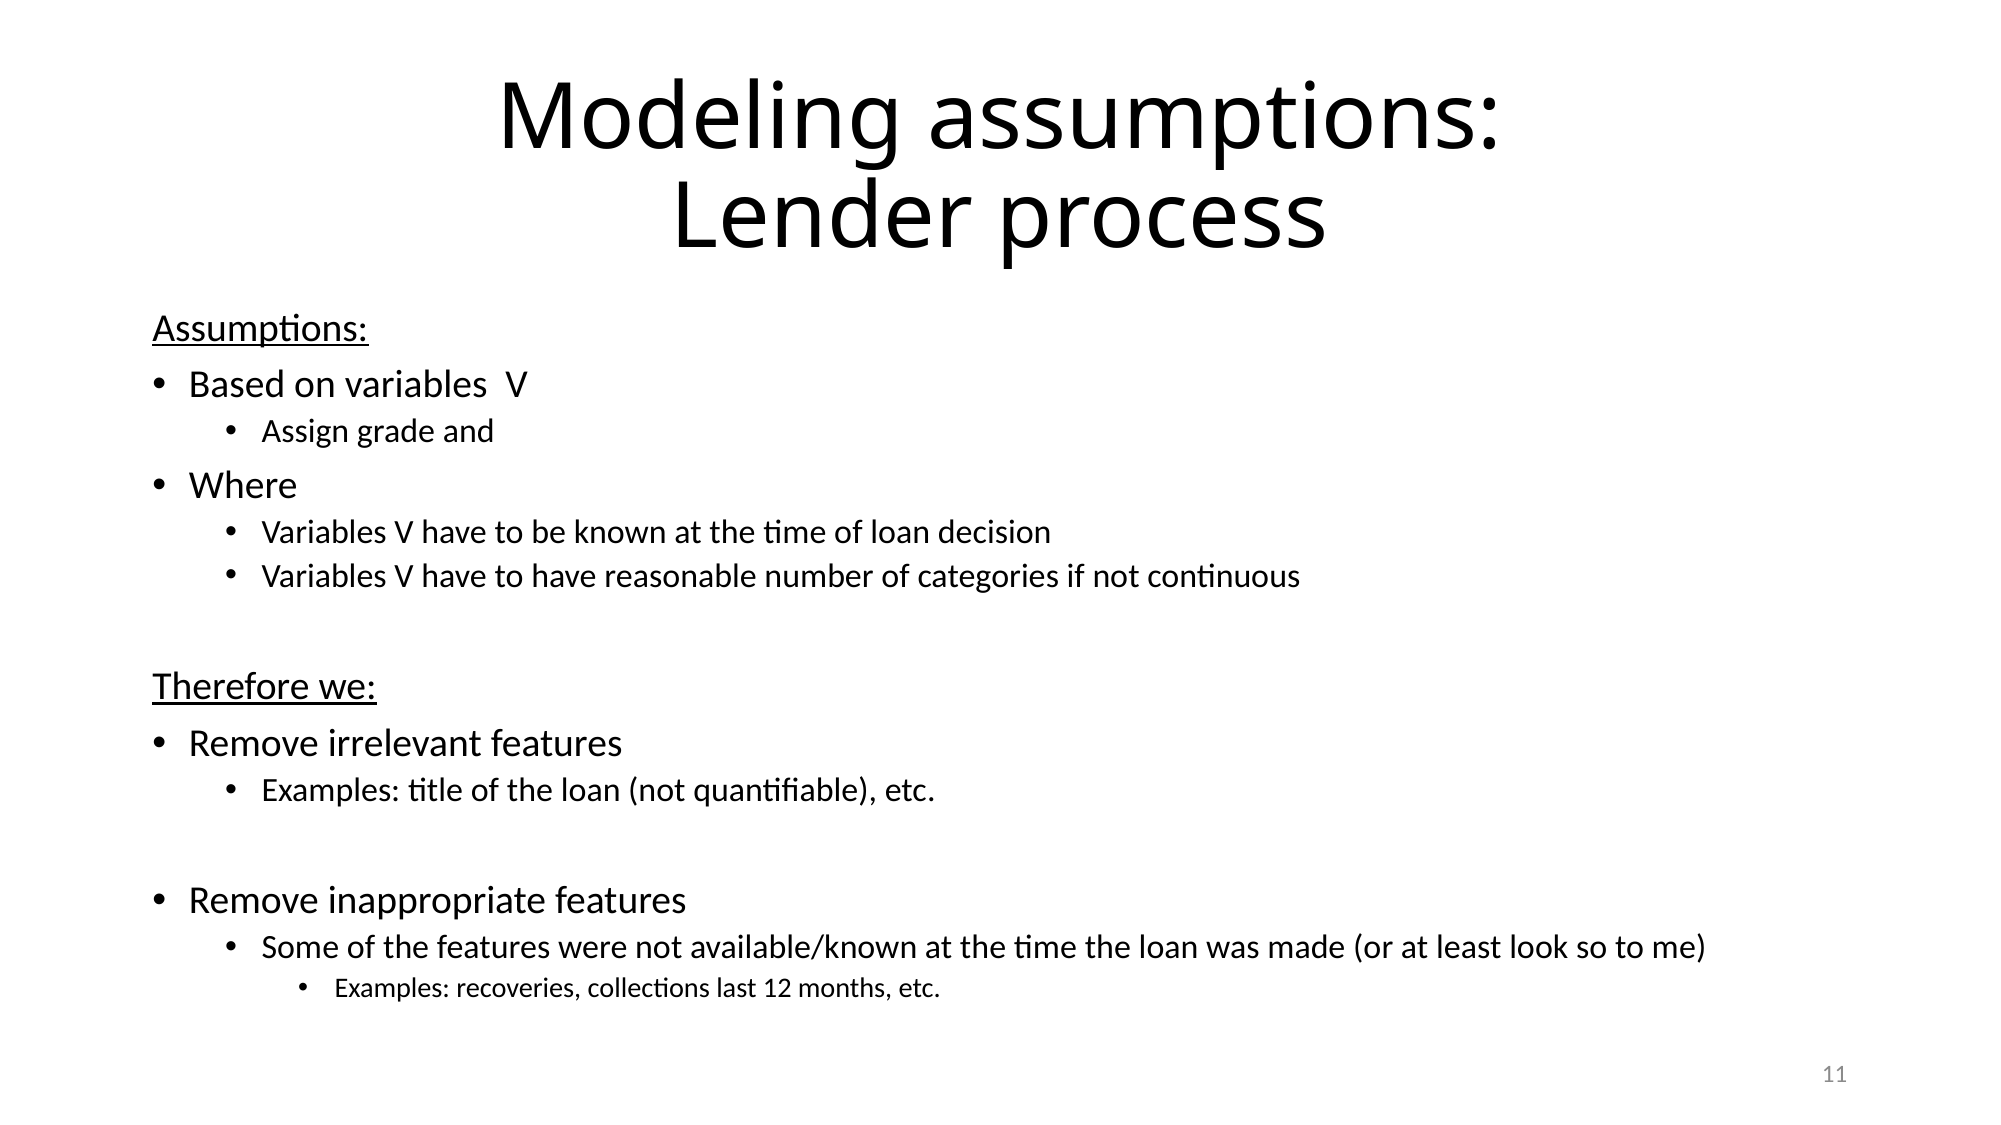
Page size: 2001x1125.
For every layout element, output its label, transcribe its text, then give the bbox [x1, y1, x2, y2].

title Modeling assumptions: Lender process [137, 59, 1863, 278]
list Assumptions: Based on variables V Assign grade and Where Variables V have to be known at the time of loan decision Variables V have to have reasonable number of categories if not continuous Therefore we: Remove irrelevant features Examples: title of the loan (not quantifiable), etc. Remove inappropriate features Some of the features were not available/known at the time the loan was made (or at least look so to me) Examples: recoveries, collections last 12 months, etc. [137, 299, 1863, 1014]
slide_number 11 [1412, 1042, 1863, 1103]
